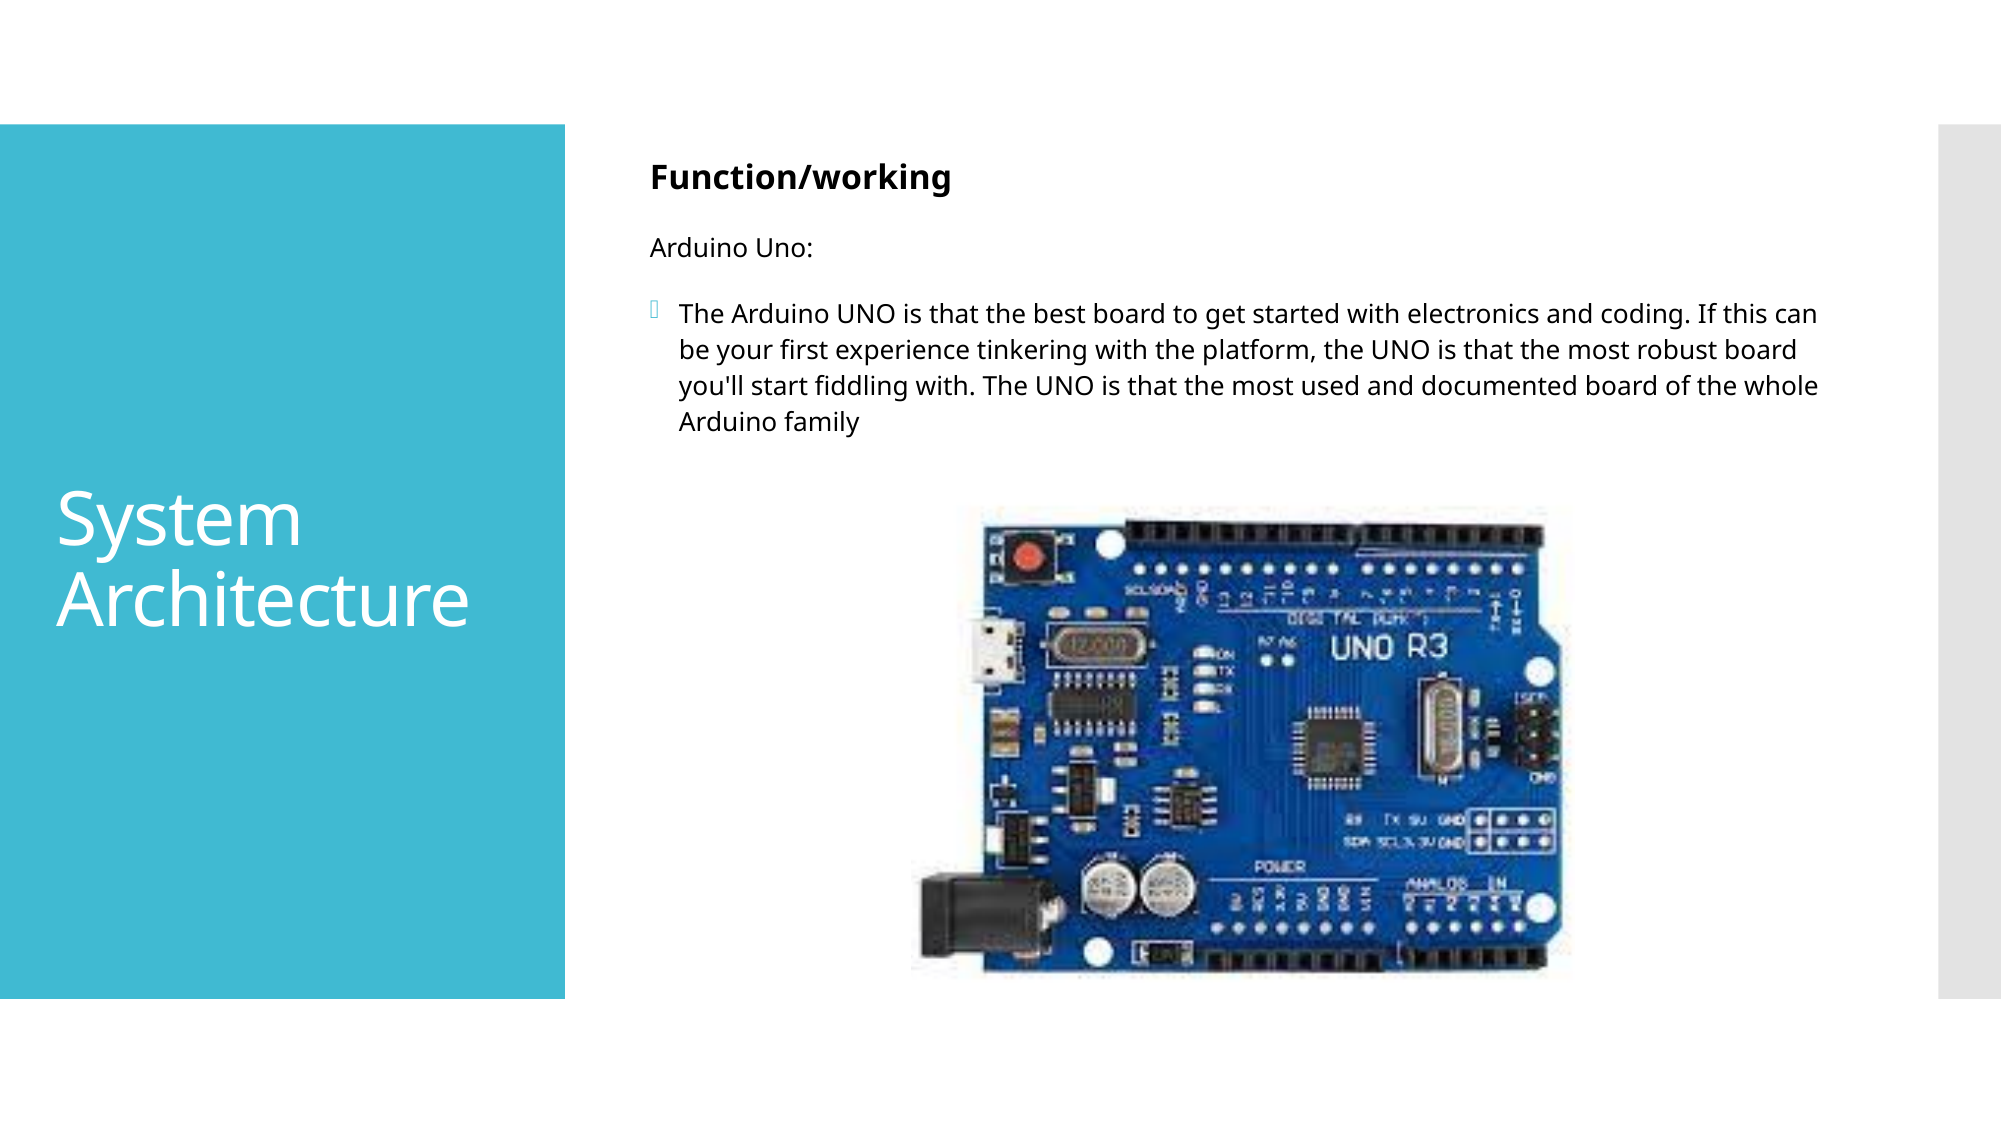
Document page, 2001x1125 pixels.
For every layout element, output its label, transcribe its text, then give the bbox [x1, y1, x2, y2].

picture [910, 413, 1575, 1078]
title System Architecture [41, 184, 525, 940]
list Function/working Arduino Uno: The Arduino UNO is that the best board to get started with electronics and coding. If this can be your first experience tinkering with the platform, the UNO is that the most robust board you'll start fiddling with. The UNO is that the most used and documented board of the whole Arduino family [634, 141, 1835, 446]
